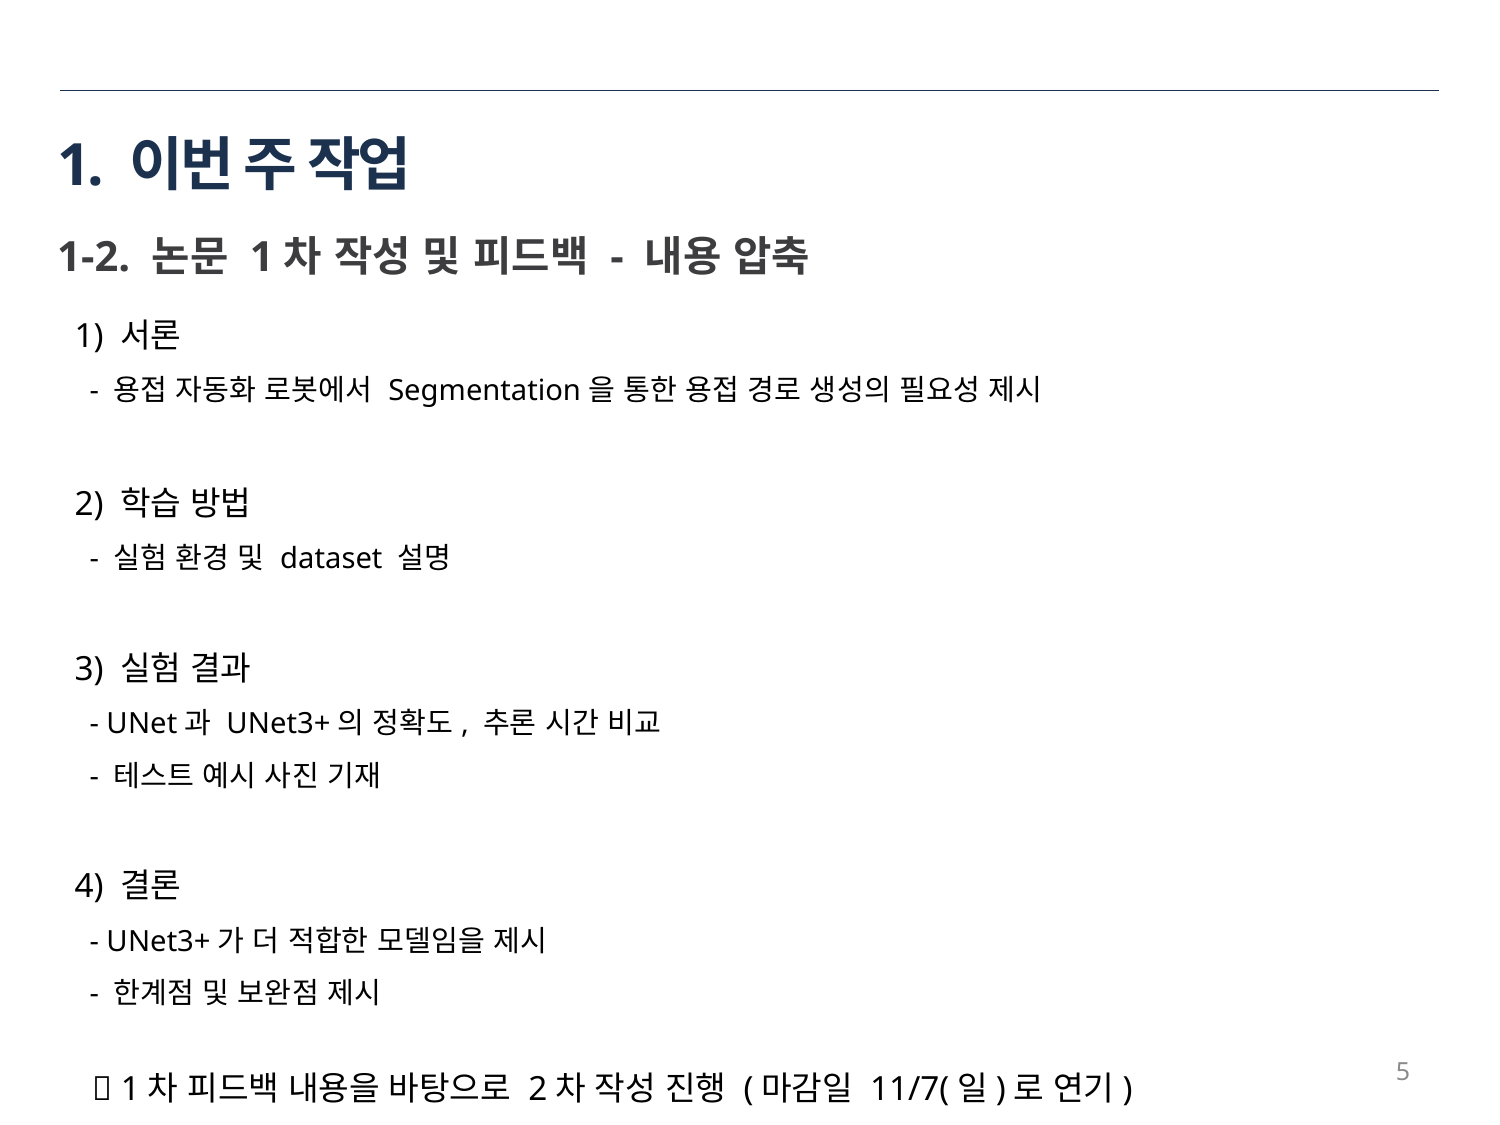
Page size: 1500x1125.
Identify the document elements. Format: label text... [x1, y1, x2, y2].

text_box 1) 서론 - 용접 자동화 로봇에서 Segmentation을 통한 용접 경로 생성의 필요성 제시 2) 학습 방법 - 실험 환경 및 dataset 설명 3) 실험 결과 - UNet과 UNet3+의 정확도, 추론 시간 비교 - 테스트 예시 사진 기재 4) 결론 - UNet3+가 더 적합한 모델임을 제시 - 한계점 및 보완점 제시  1차 피드백 내용을 바탕으로 2차 작성 진행 (마감일 11/7(일)로 연기) [59, 286, 1500, 1114]
title 1. 이번 주 작업 [42, 114, 1190, 211]
text_box 1-2. 논문 1차 작성 및 피드백 - 내용 압축 [42, 222, 1432, 432]
